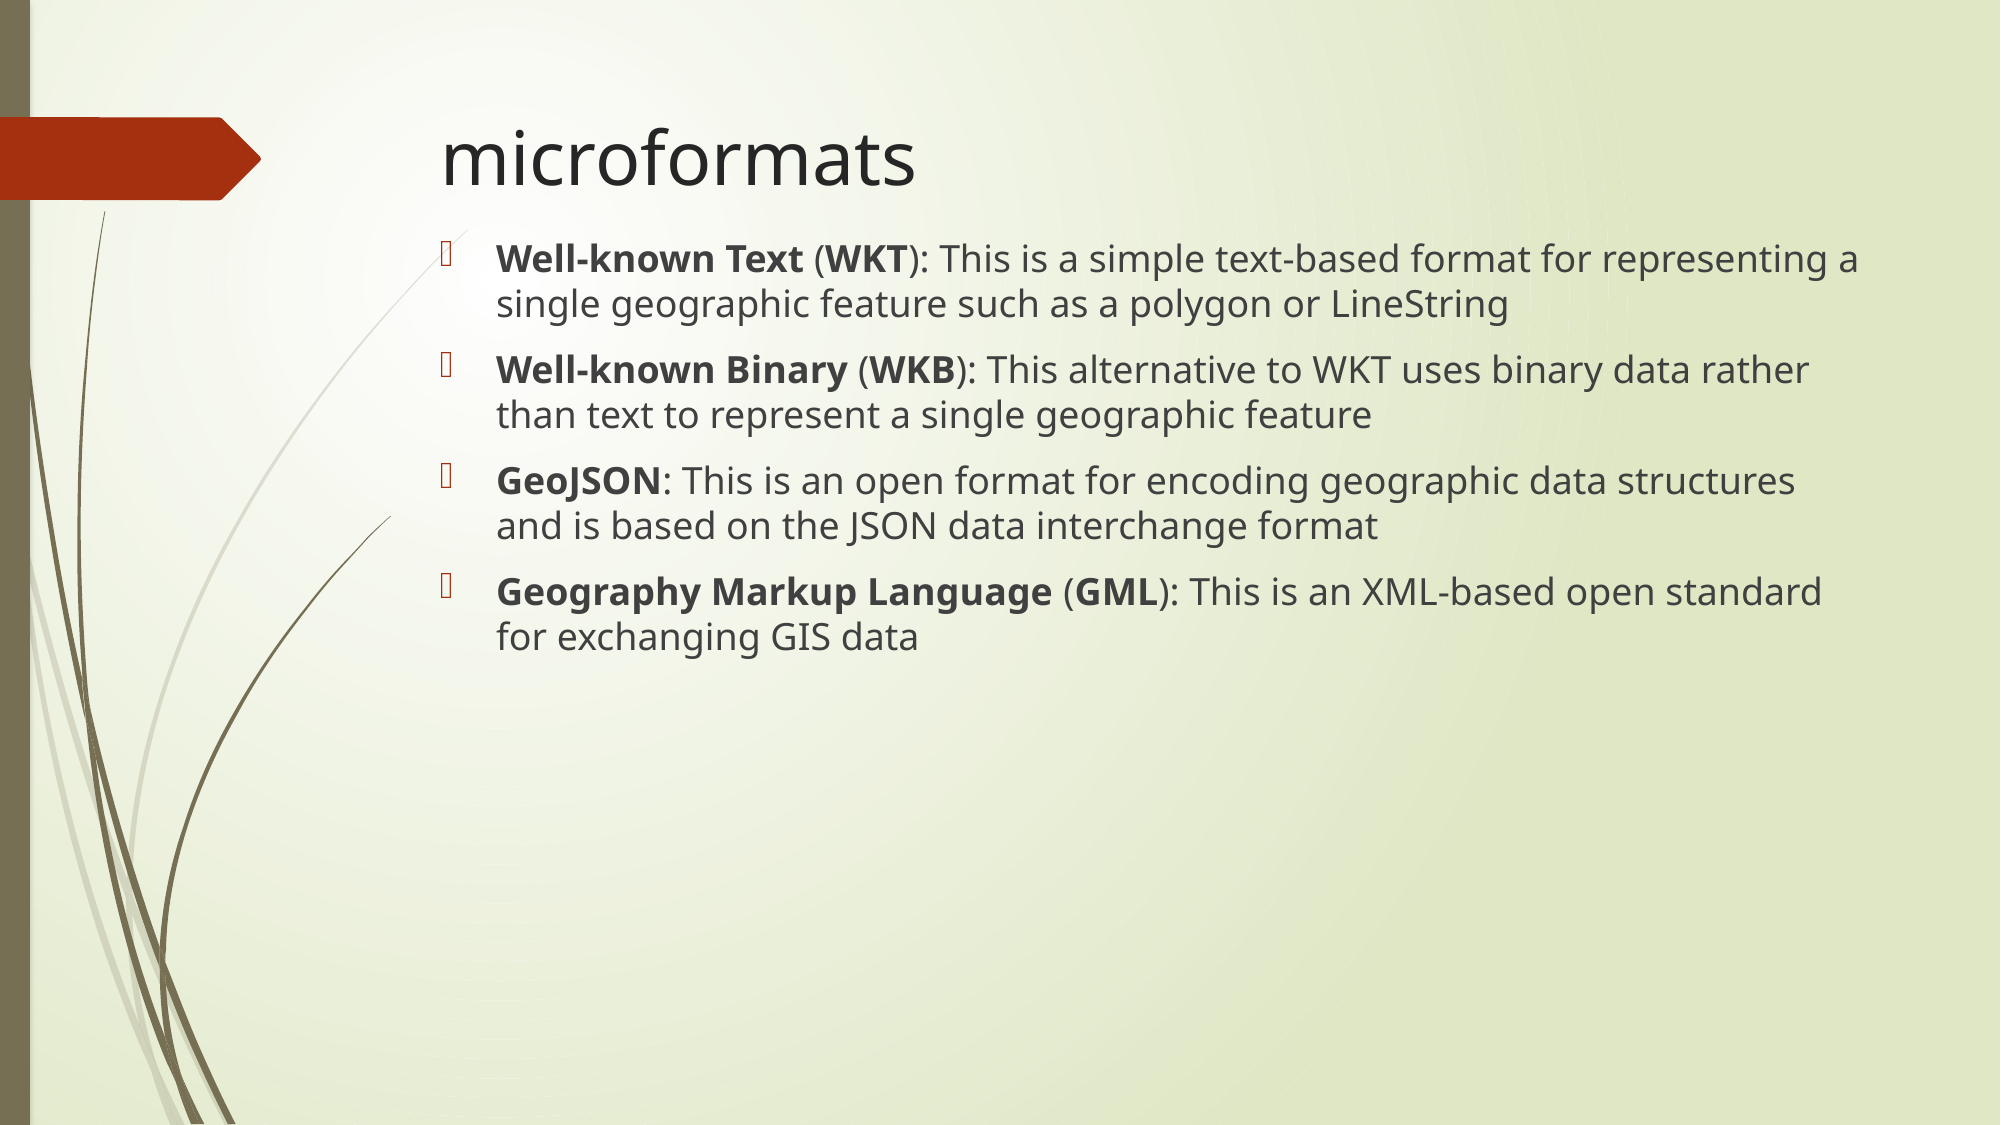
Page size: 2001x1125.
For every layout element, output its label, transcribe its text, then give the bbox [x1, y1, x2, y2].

list Well-known Text (WKT): This is a simple text-based format for representing a single geographic feature such as a polygon or LineString Well-known Binary (WKB): This alternative to WKT uses binary data rather than text to represent a single geographic feature GeoJSON: This is an open format for encoding geographic data structures and is based on the JSON data interchange format Geography Markup Language (GML): This is an XML-based open standard for exchanging GIS data [424, 227, 1888, 970]
title microformats [425, 102, 1888, 214]
